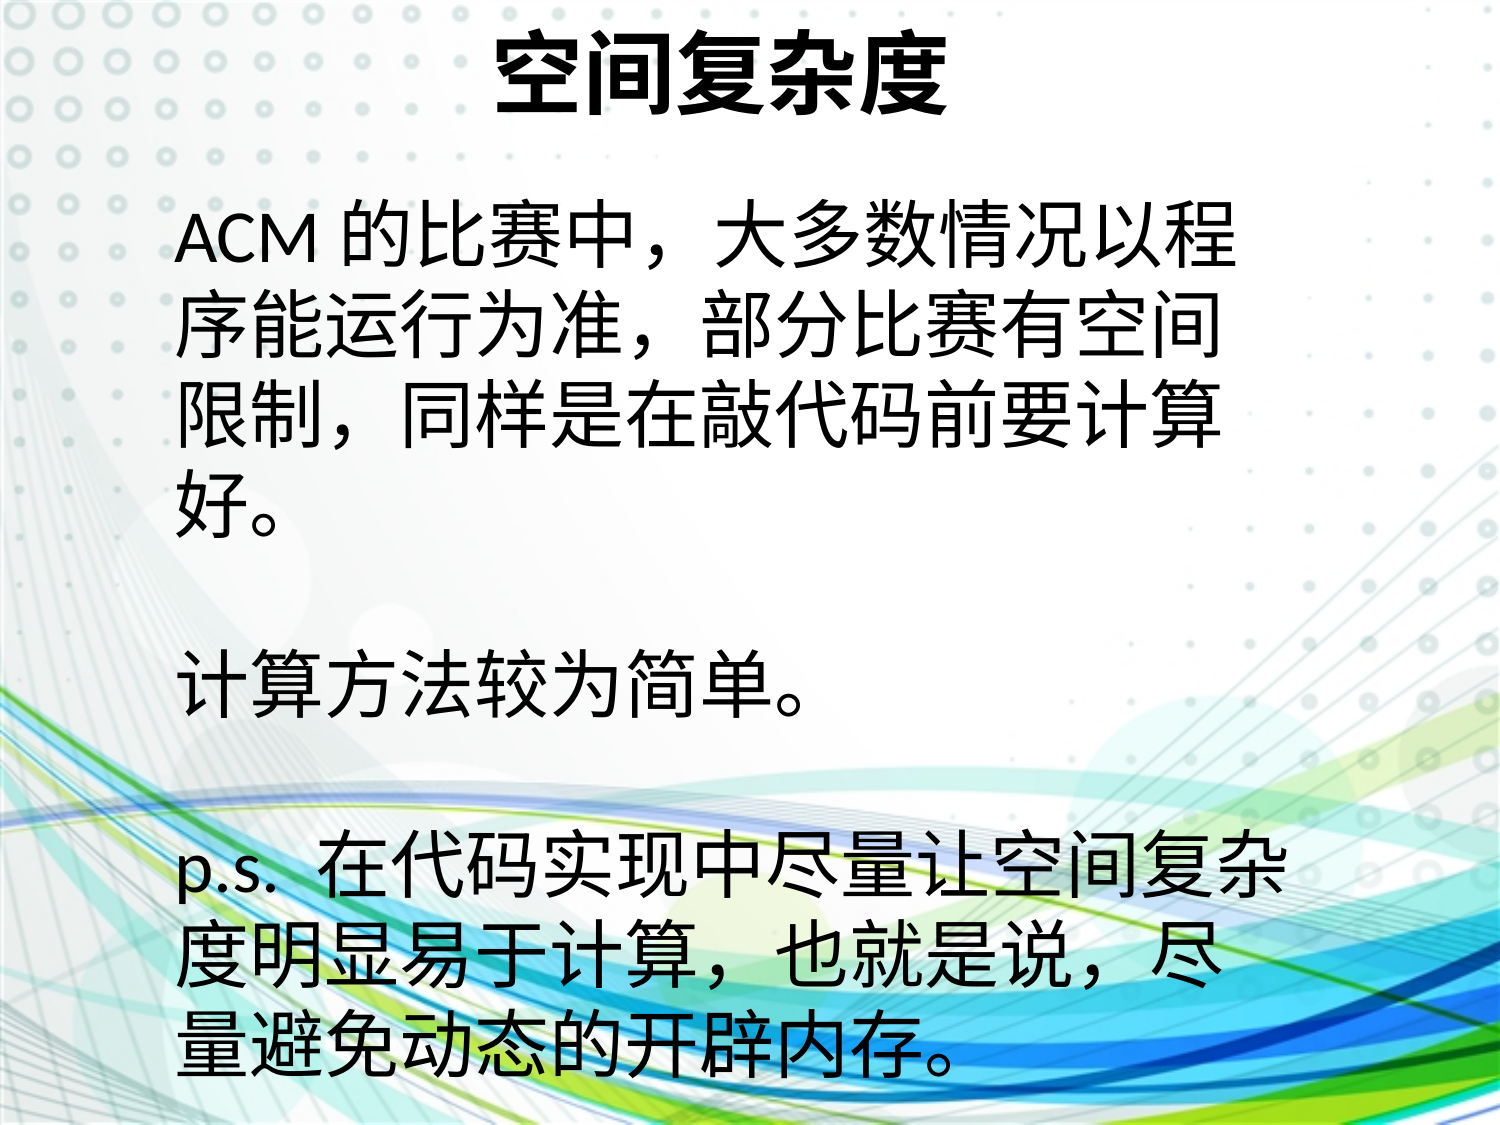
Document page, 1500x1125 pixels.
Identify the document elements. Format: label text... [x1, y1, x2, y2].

text_box 空间复杂度 [477, 8, 1087, 134]
picture [0, 0, 1500, 1125]
text_box ACM的比赛中，大多数情况以程序能运行为准，部分比赛有空间限制，同样是在敲代码前要计算好。 计算方法较为简单。 p.s. 在代码实现中尽量让空间复杂度明显易于计算，也就是说，尽量避免动态的开辟内存。 [159, 179, 1309, 1095]
